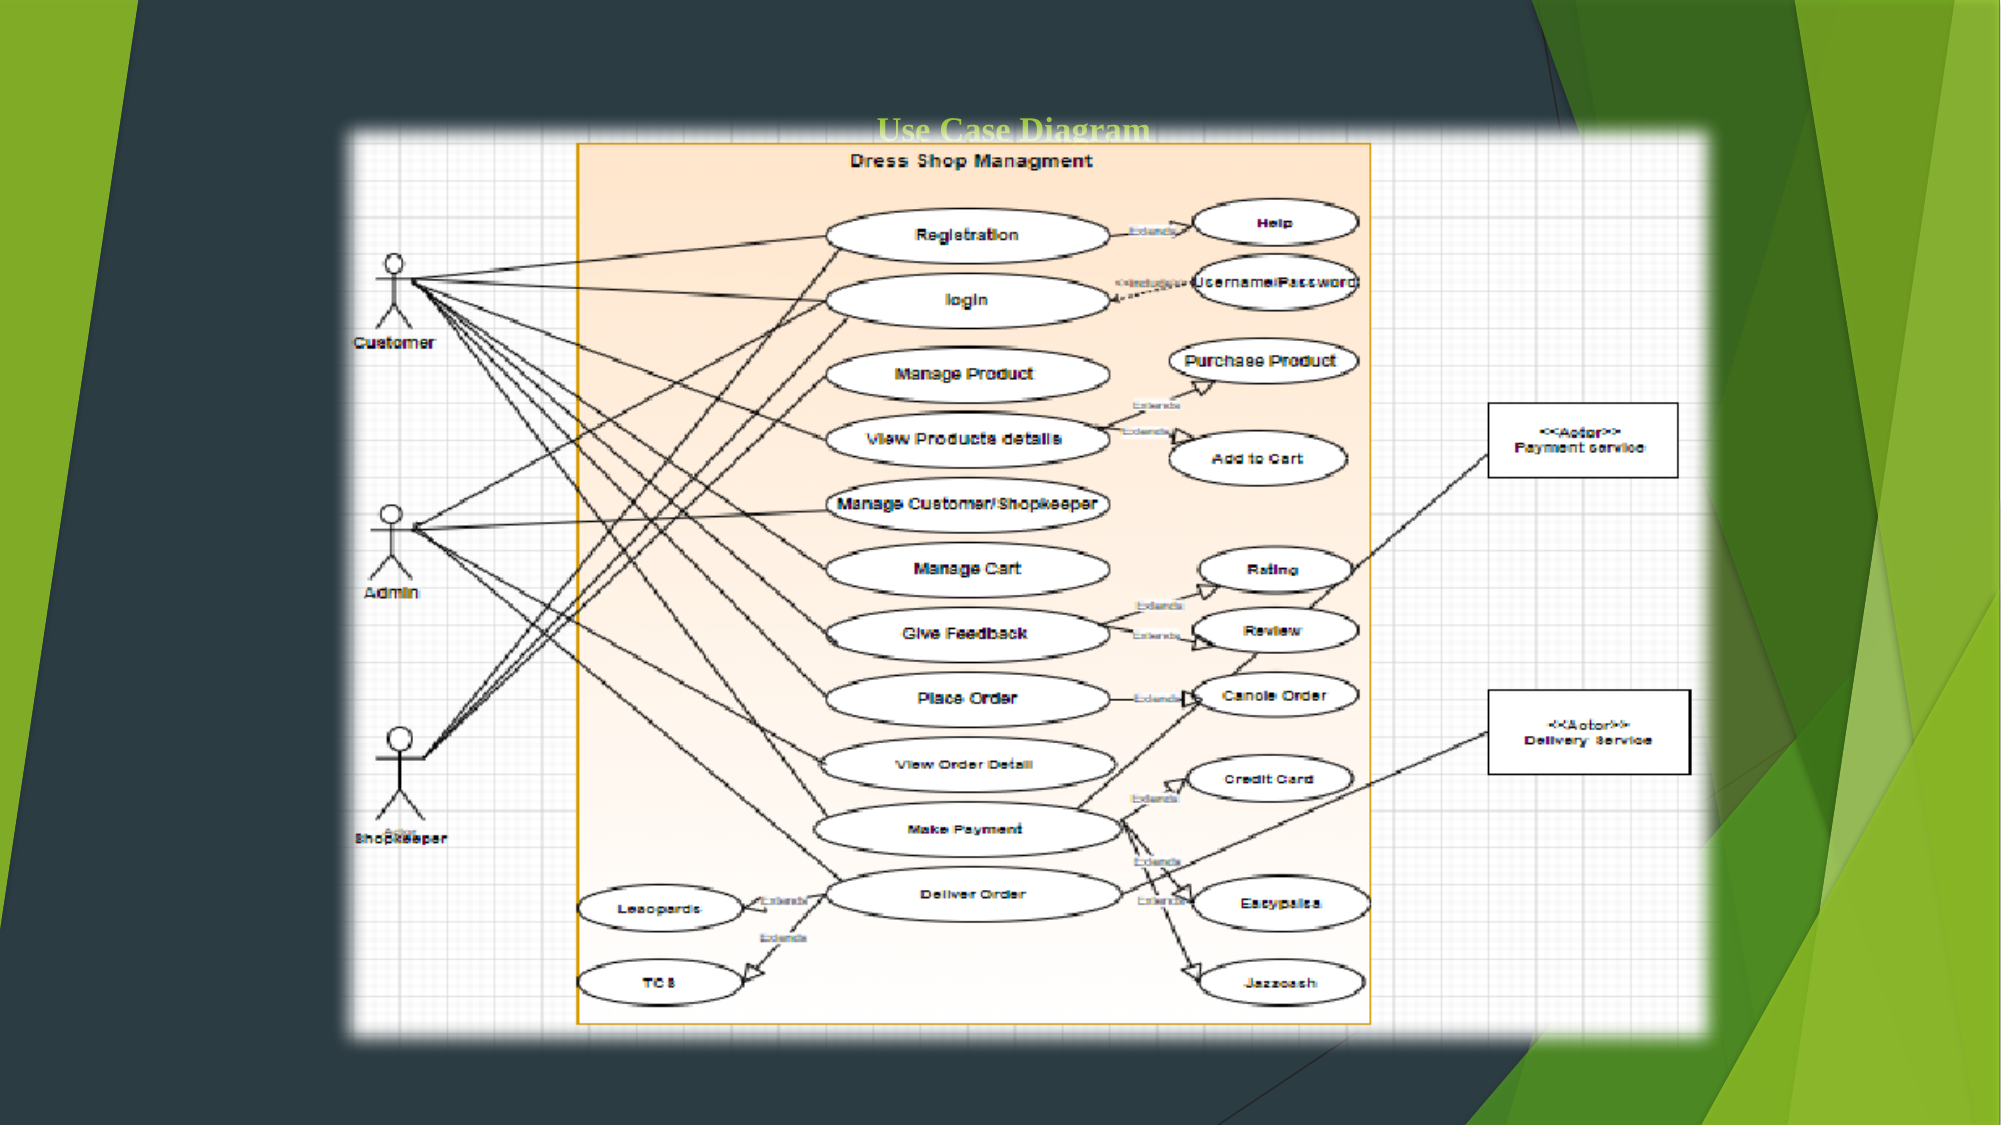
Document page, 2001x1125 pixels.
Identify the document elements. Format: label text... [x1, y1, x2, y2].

picture [331, 114, 1726, 1056]
title Use Case Diagram [36, 52, 2000, 157]
